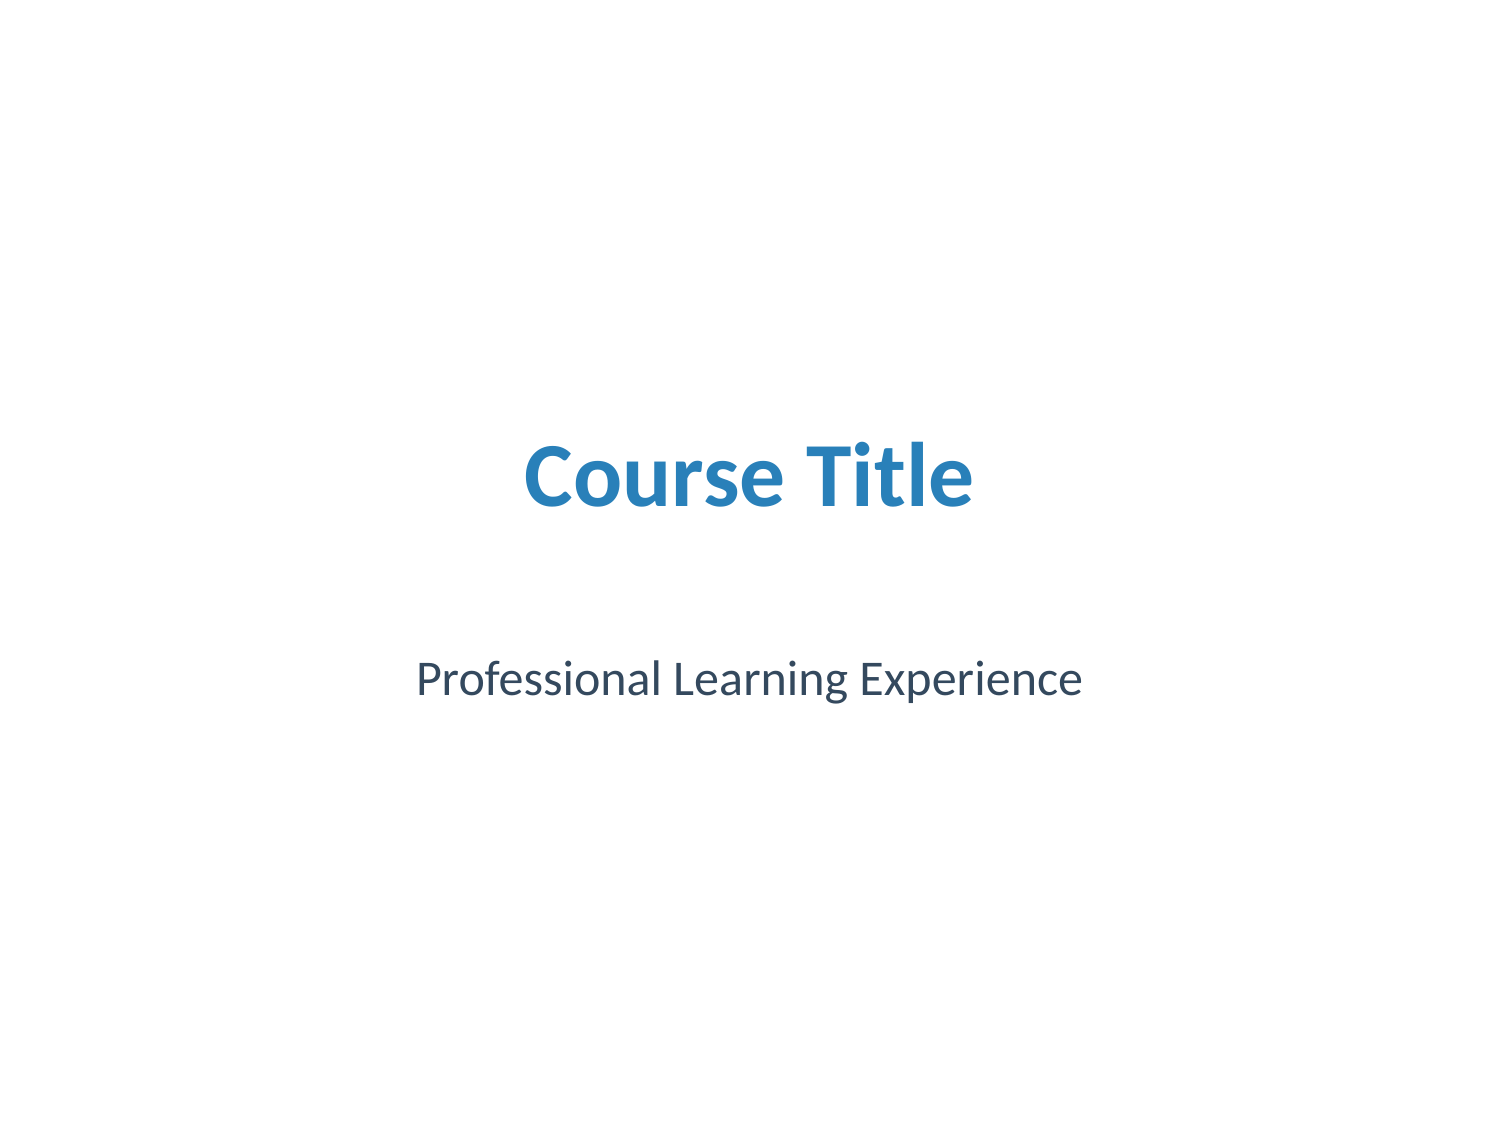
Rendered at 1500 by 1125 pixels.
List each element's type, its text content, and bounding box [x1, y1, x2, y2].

subtitle Professional Learning Experience [225, 637, 1275, 925]
title Course Title [112, 349, 1388, 591]
